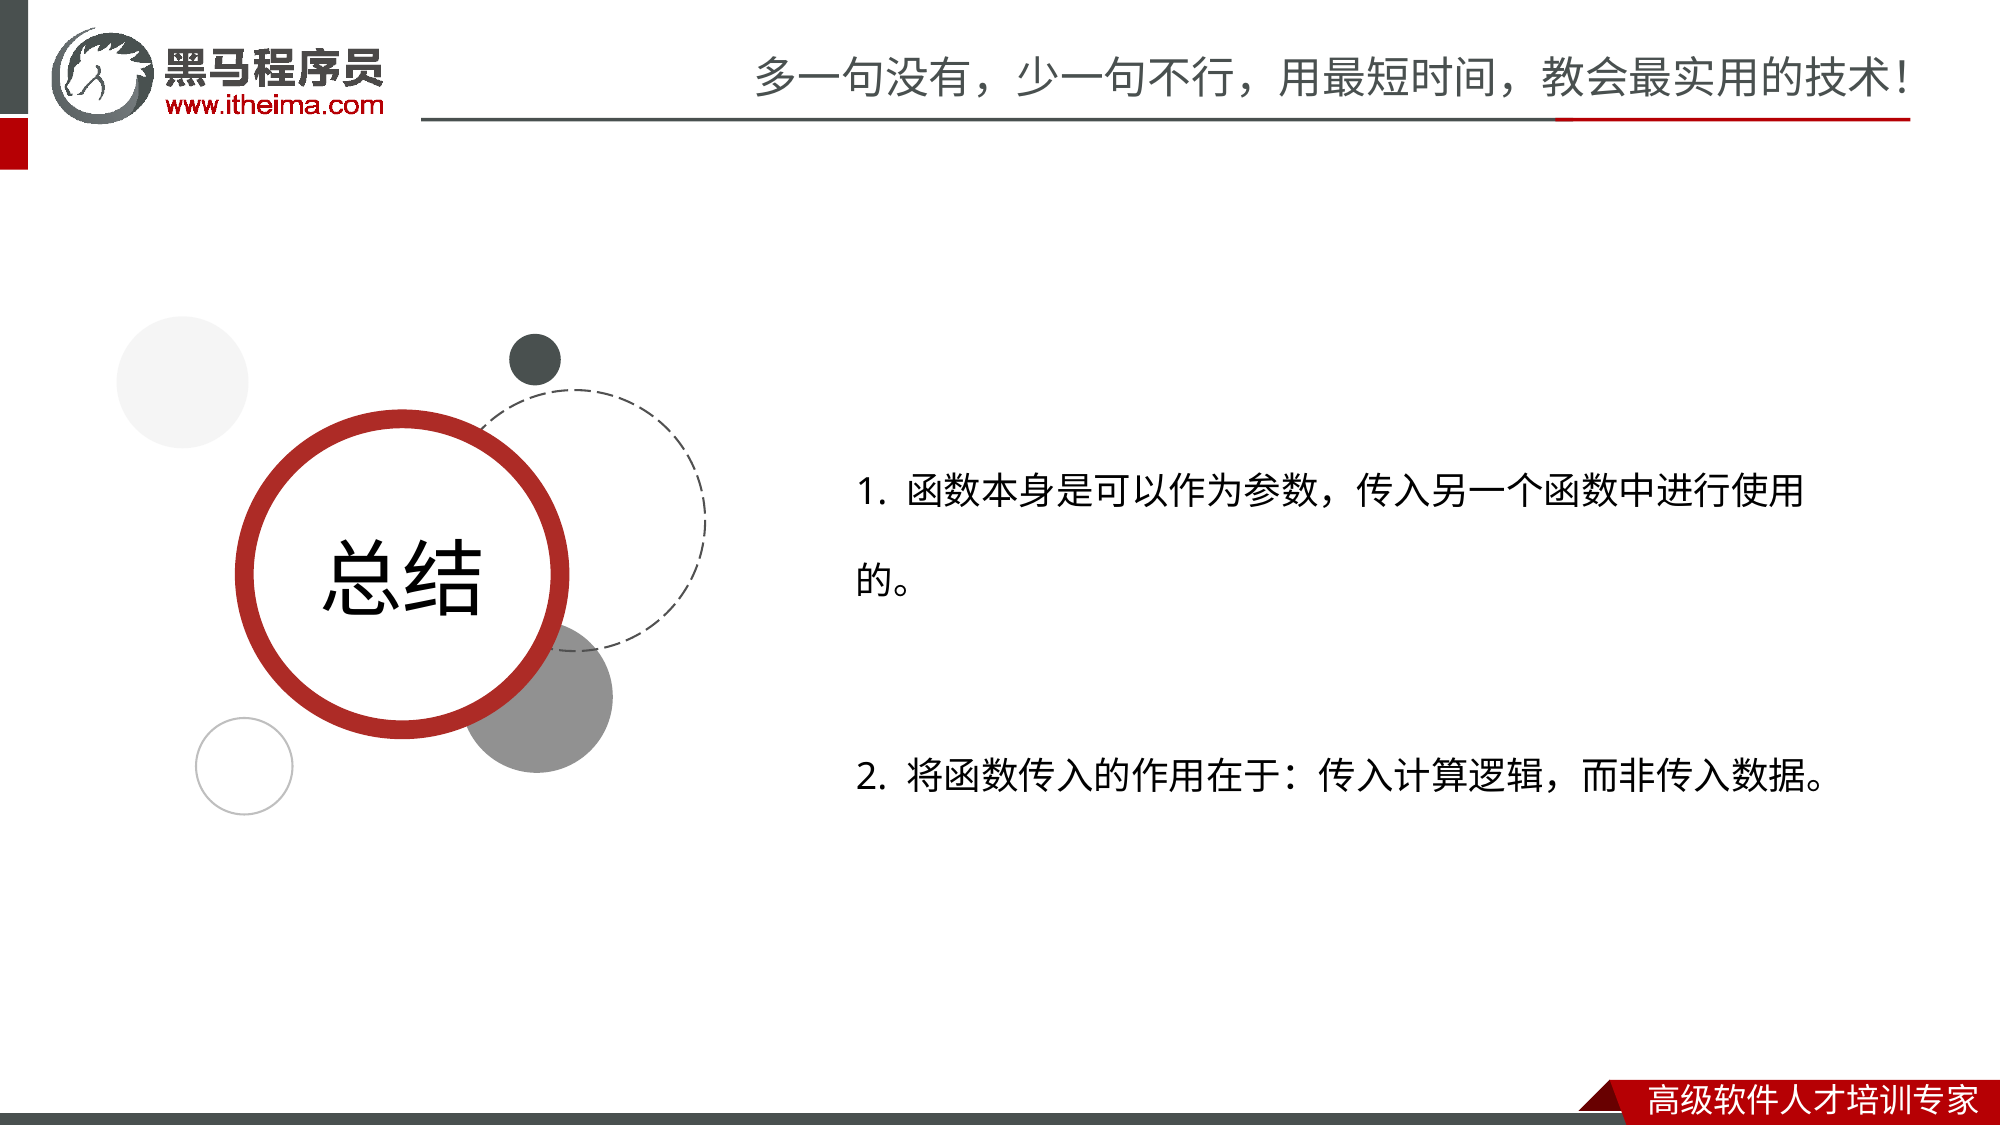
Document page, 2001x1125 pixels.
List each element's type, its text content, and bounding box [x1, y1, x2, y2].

list 1. 函数本身是可以作为参数，传入另一个函数中进行使用的。 2. 将函数传入的作用在于：传入计算逻辑，而非传入数据。 [841, 239, 1896, 980]
picture [50, 26, 384, 125]
